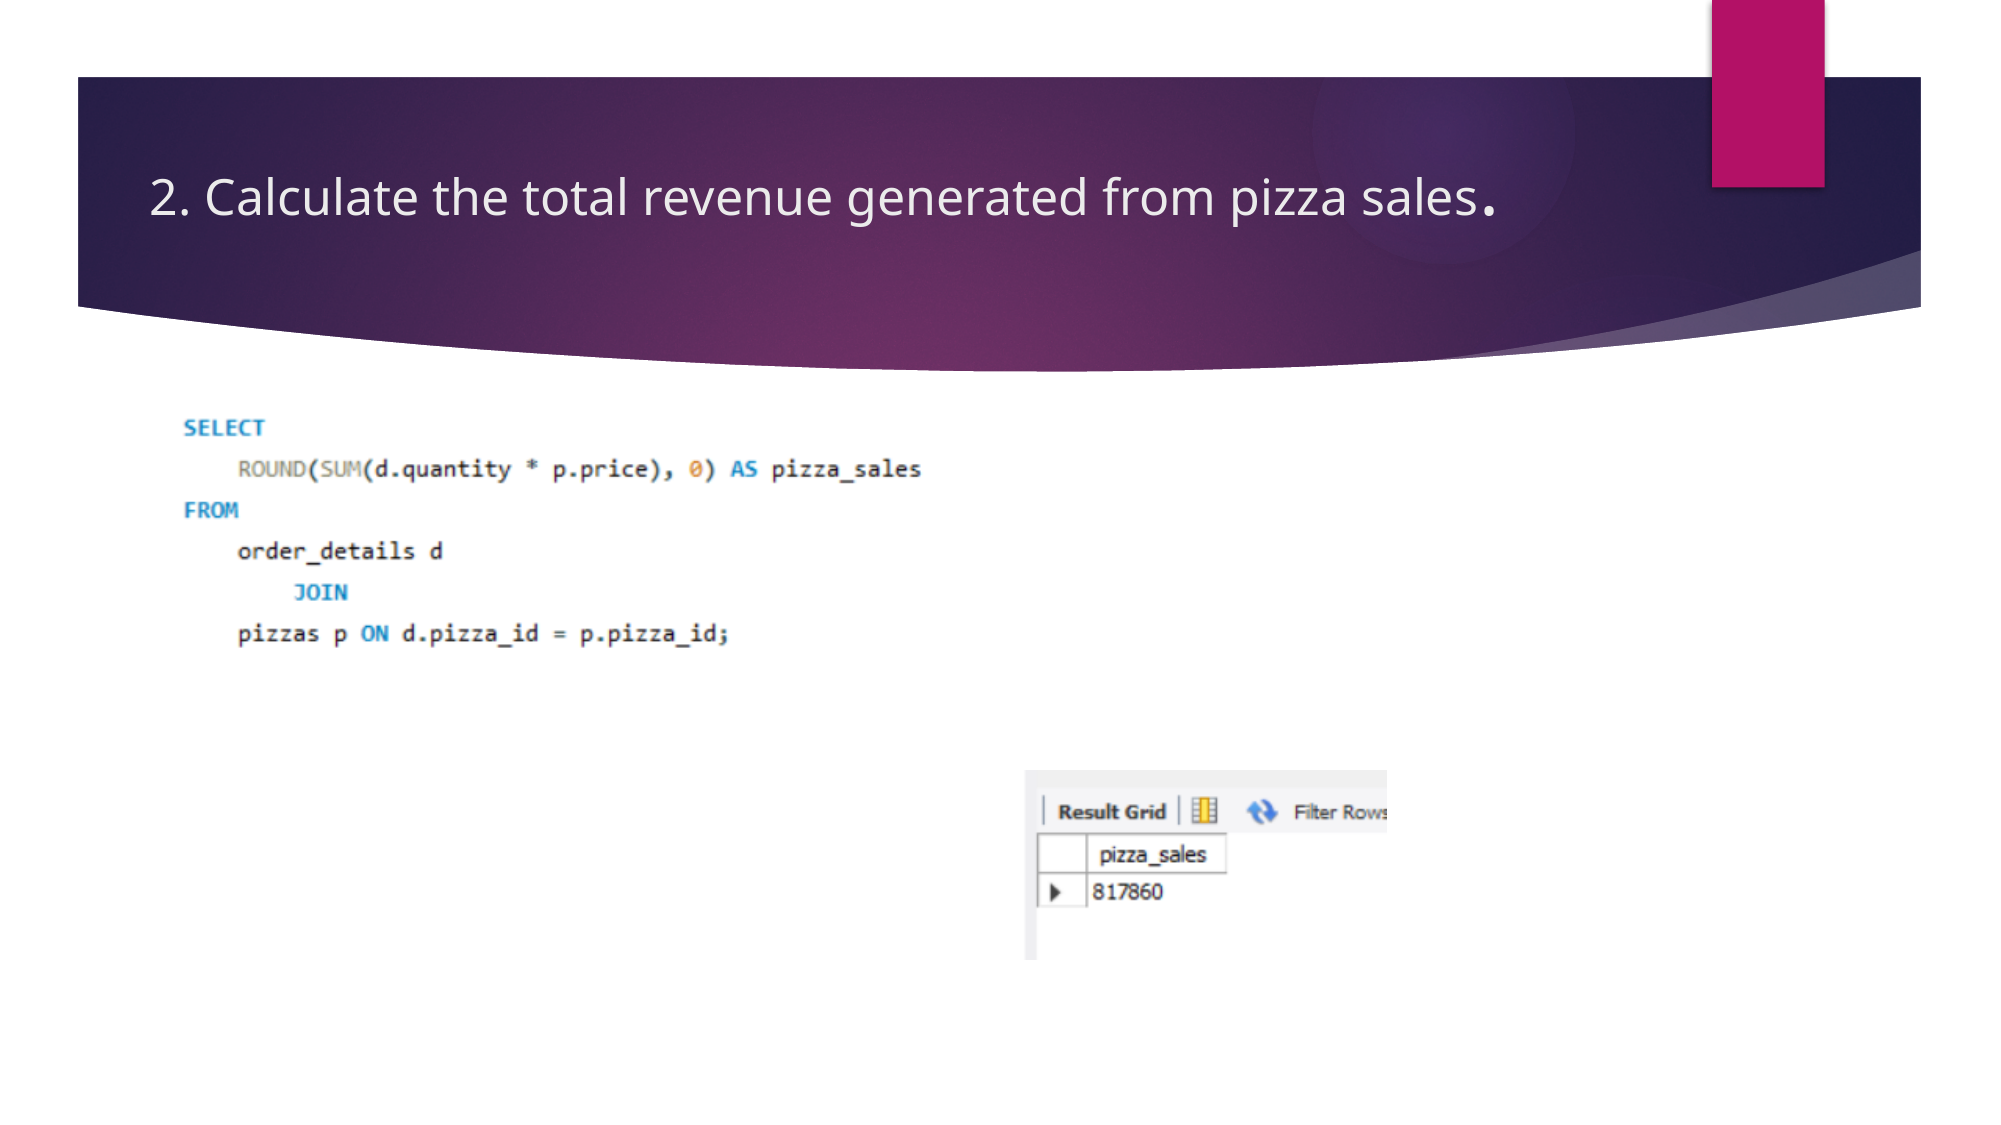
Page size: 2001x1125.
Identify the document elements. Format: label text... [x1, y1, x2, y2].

title 2. Calculate the total revenue generated from pizza sales. [134, 111, 1652, 261]
picture [152, 405, 1013, 720]
picture [957, 770, 1387, 960]
